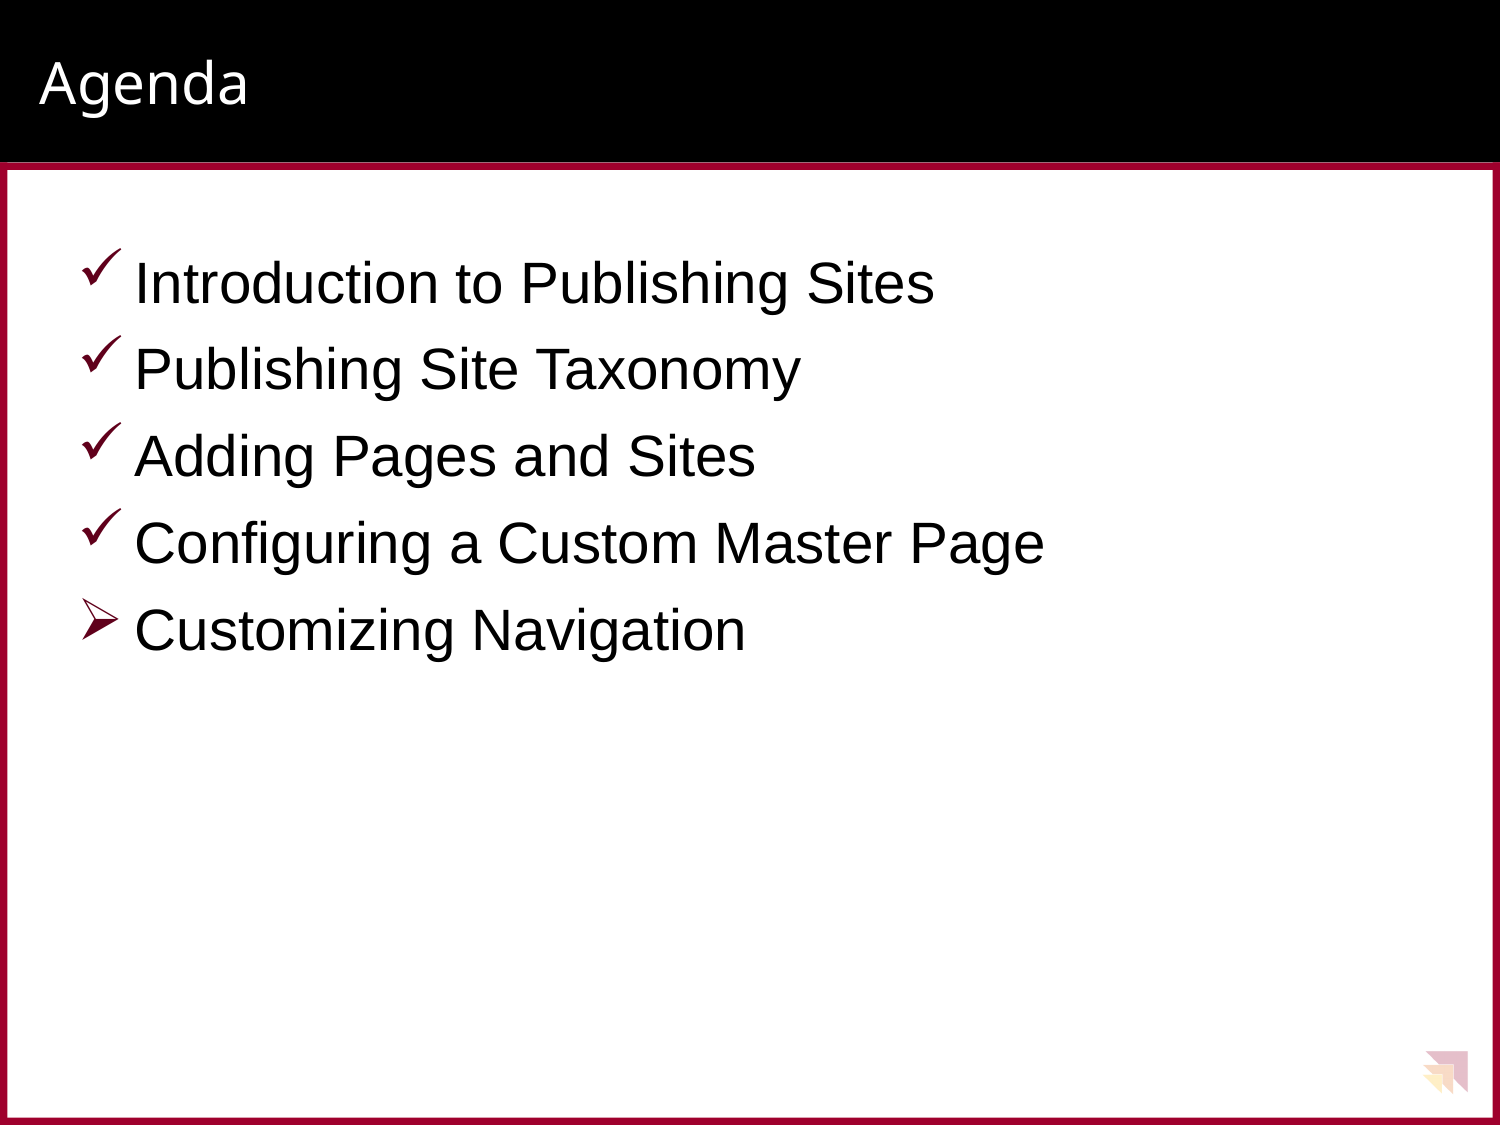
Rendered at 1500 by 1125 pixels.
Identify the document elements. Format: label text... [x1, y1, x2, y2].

list Introduction to Publishing Sites Publishing Site Taxonomy Adding Pages and Sites Configuring a Custom Master Page Customizing Navigation [62, 237, 1438, 1088]
title Agenda [24, 12, 1438, 150]
